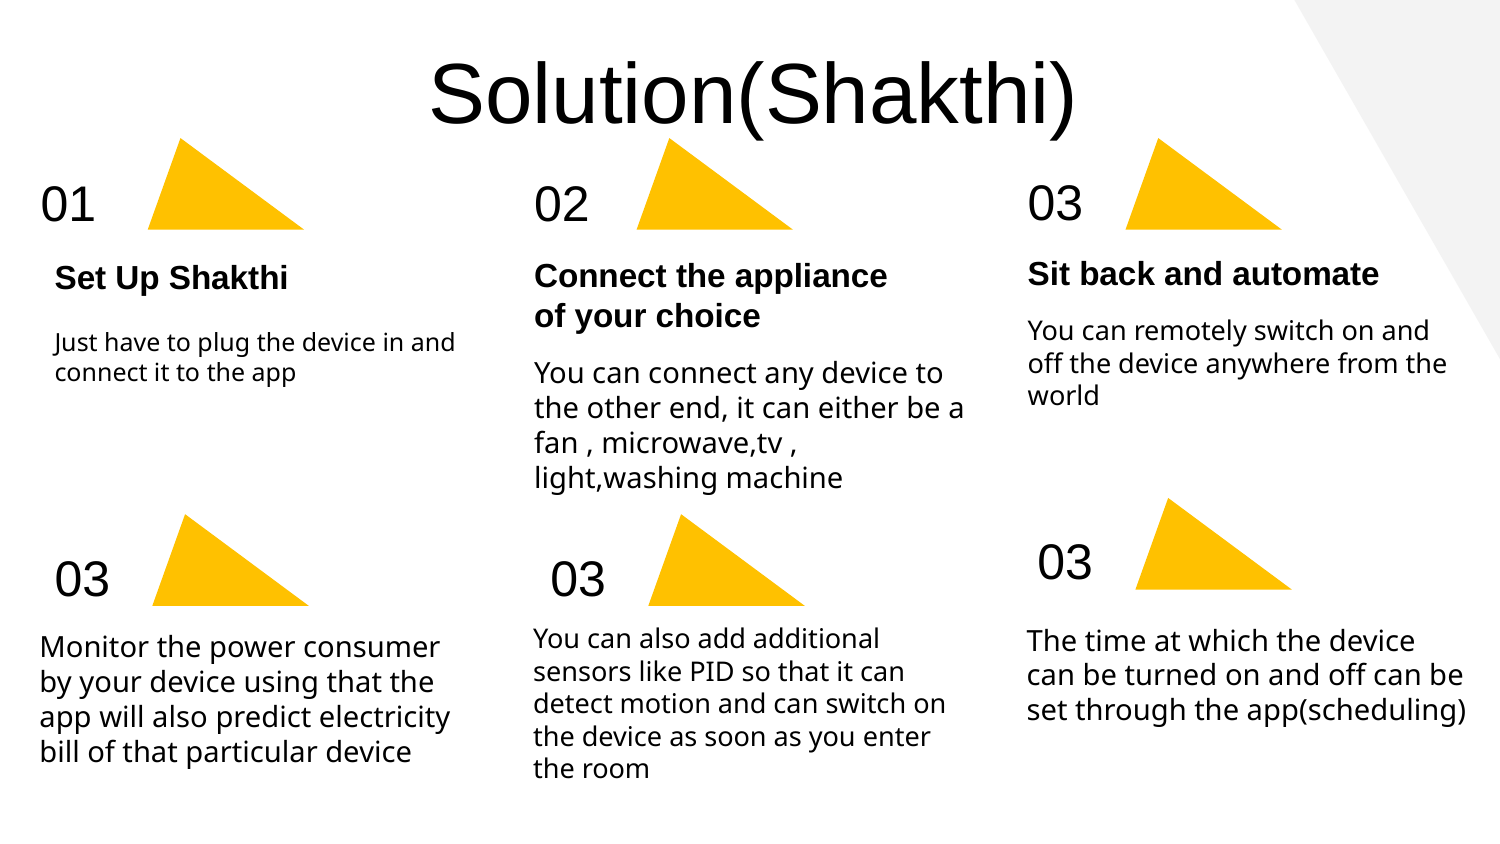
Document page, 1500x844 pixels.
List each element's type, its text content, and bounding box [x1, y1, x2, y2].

text_box [675, 514, 703, 530]
text_box [236, 551, 309, 606]
subtitle Connect the appliance of your choice [519, 238, 911, 331]
subtitle You can also add additional sensors like PID so that it can detect motion and can switch on the device as soon as you enter the room [518, 606, 989, 768]
text_box [1219, 535, 1292, 590]
text_box [1152, 138, 1180, 154]
subtitle You can connect any device to the other end, it can either be a fan , microwave,tv , light,washing machine [519, 339, 990, 515]
title 03 [39, 530, 236, 623]
title 03 [535, 530, 732, 623]
title 03 [1022, 514, 1219, 606]
subtitle Sit back and automate [1012, 237, 1405, 298]
subtitle Just have to plug the device in and connect it to the app [39, 311, 511, 404]
text_box [1209, 175, 1282, 230]
text_box [179, 514, 207, 530]
subtitle Set Up Shakthi [39, 241, 432, 333]
text_box [732, 551, 805, 606]
text_box [1162, 497, 1190, 514]
text_box [715, 171, 794, 230]
text_box [174, 138, 204, 155]
text_box [663, 138, 693, 155]
subtitle Monitor the power consumer by your device using that the app will also predict electricity bill of that particular device [24, 613, 496, 775]
title 01 [25, 155, 222, 247]
title 02 [519, 155, 715, 247]
title Solution(Shakthi) [89, 23, 1418, 118]
subtitle The time at which the device can be turned on and off can be set through the app(scheduling) [1011, 606, 1483, 699]
text_box [222, 168, 305, 230]
subtitle You can remotely switch on and off the device anywhere from the world [1012, 298, 1484, 391]
title 03 [1012, 154, 1209, 246]
